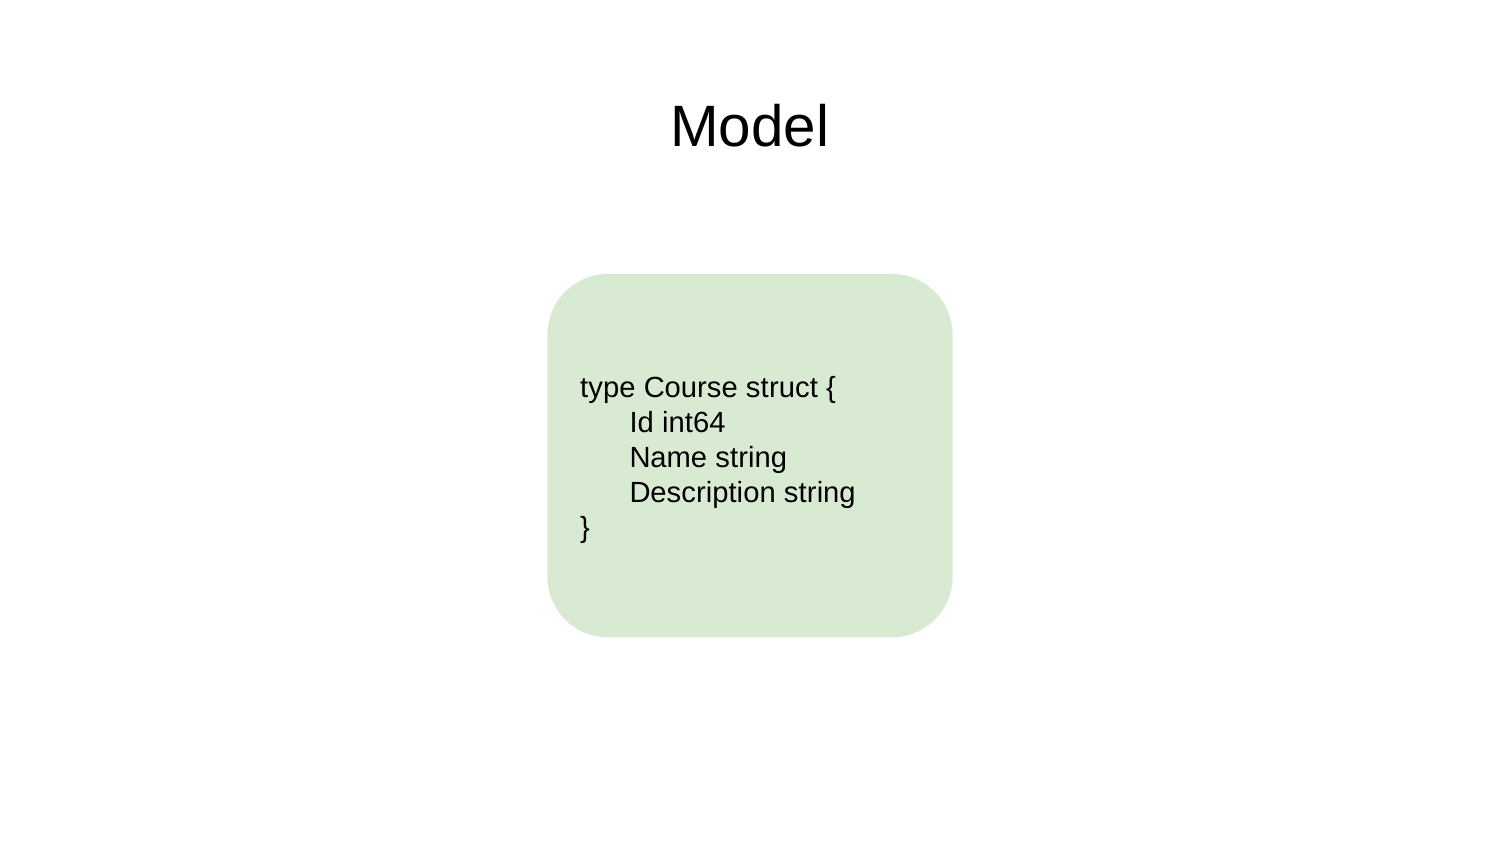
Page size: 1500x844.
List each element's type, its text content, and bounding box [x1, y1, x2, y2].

text_box type Course struct { Id int64 Name string Description string } [547, 273, 953, 638]
title Model [51, 72, 1449, 167]
